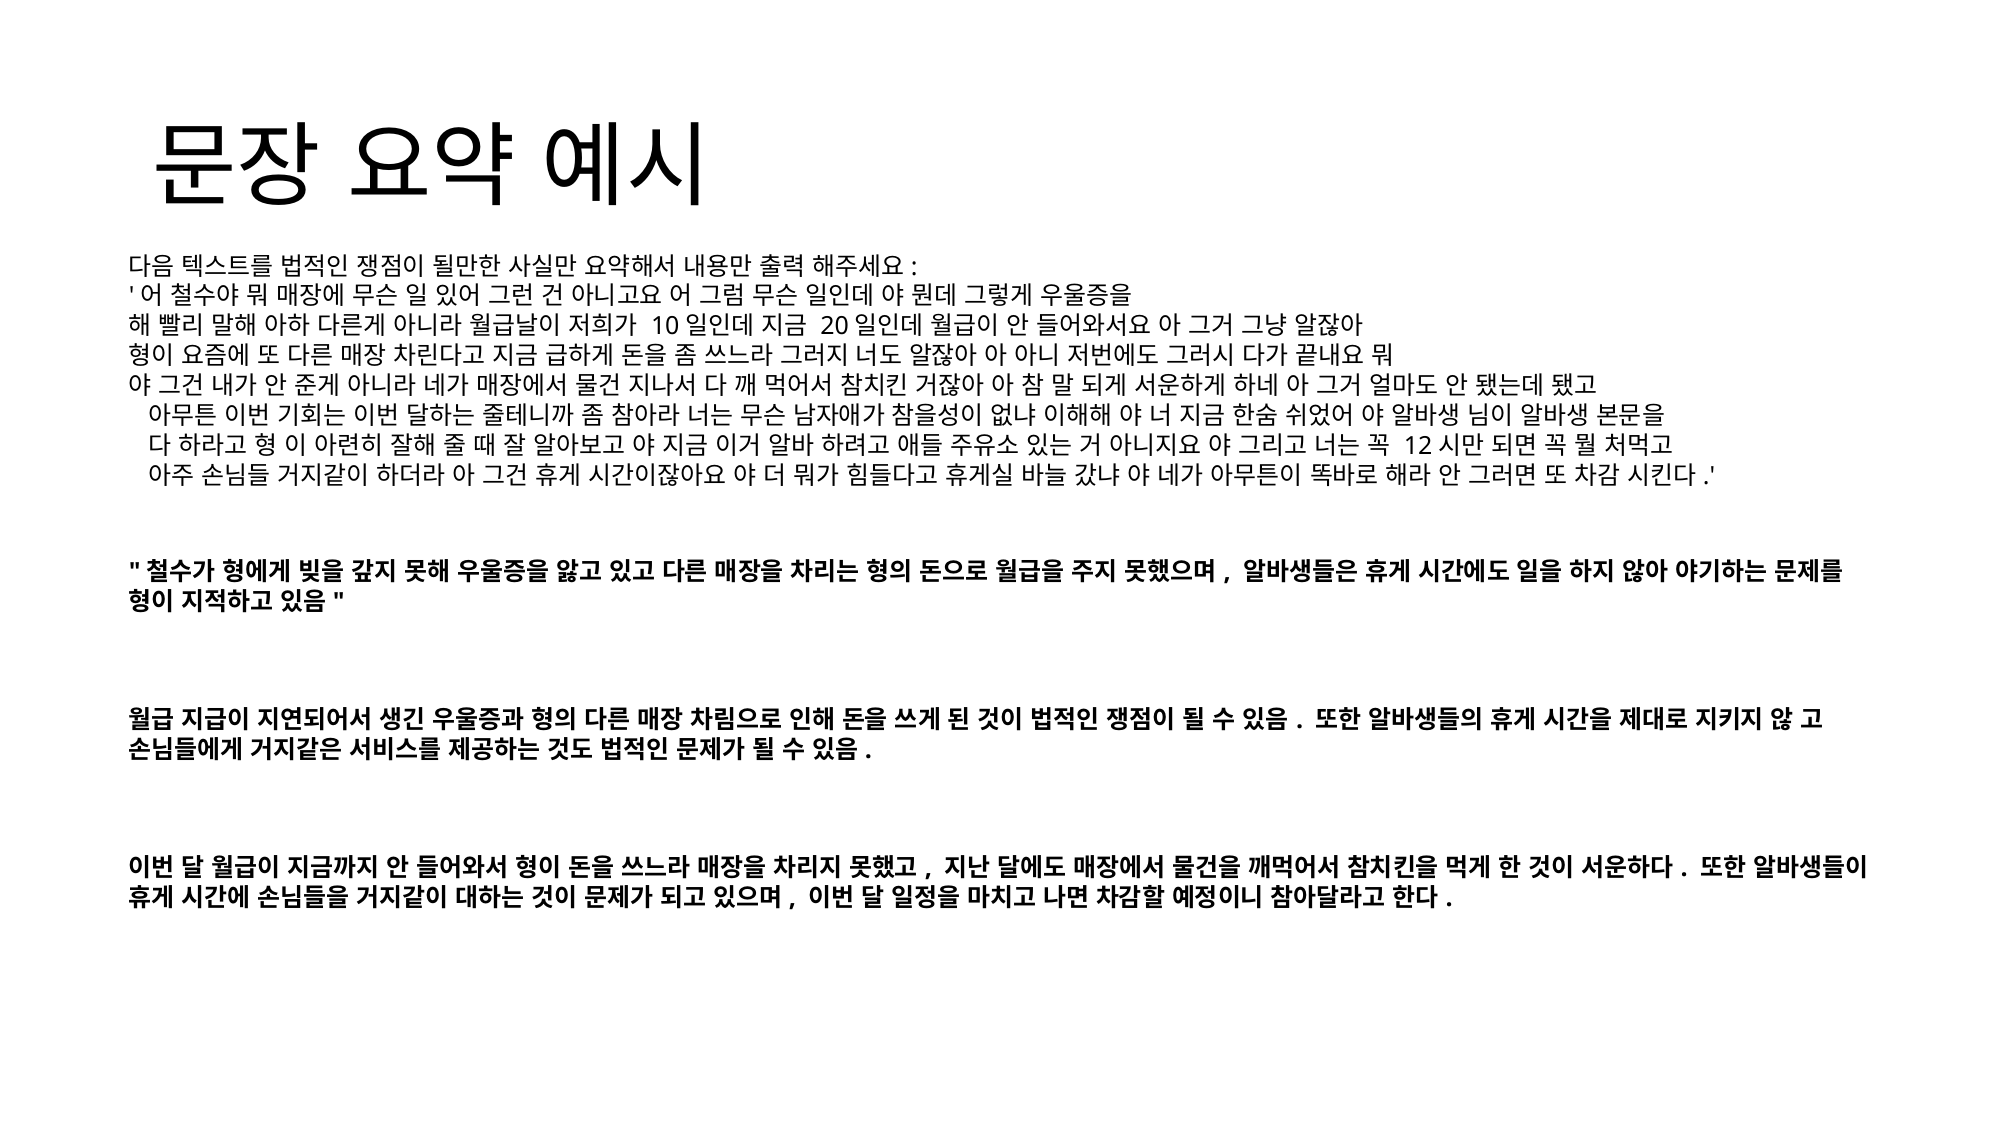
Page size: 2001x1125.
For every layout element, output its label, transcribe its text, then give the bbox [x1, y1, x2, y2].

text_box "철수가 형에게 빚을 갚지 못해 우울증을 앓고 있고 다른 매장을 차리는 형의 돈으로 월급을 주지 못했으며, 알바생들은 휴게 시간에도 일을 하지 않아 야기하는 문제를 형이 지적하고 있음" [114, 548, 1886, 623]
text_box 월급 지급이 지연되어서 생긴 우울증과 형의 다른 매장 차림으로 인해 돈을 쓰게 된 것이 법적인 쟁점이 될 수 있음. 또한 알바생들의 휴게 시간을 제대로 지키지 않 고 손님들에게 거지같은 서비스를 제공하는 것도 법적인 문제가 될 수 있음. [114, 696, 1841, 771]
text_box 이번 달 월급이 지금까지 안 들어와서 형이 돈을 쓰느라 매장을 차리지 못했고, 지난 달에도 매장에서 물건을 깨먹어서 참치킨을 먹게 한 것이 서운하다. 또한 알바생들이 휴게 시간에 손님들을 거지같이 대하는 것이 문제가 되고 있으며, 이번 달 일정을 마치고 나면 차감할 예정이니 참아달라고 한다. [114, 844, 1886, 920]
title 문장 요약 예시 [137, 59, 1863, 278]
text_box 다음 텍스트를 법적인 쟁점이 될만한 사실만 요약해서 내용만 출력 해주세요: '어 철수야 뭐 매장에 무슨 일 있어 그런 건 아니고요 어 그럼 무슨 일인데 야 뭔데 그렇게 우울증을 해 빨리 말해 아하 다른게 아니라 월급날이 저희가 10일인데 지금 20일인데 월급이 안 들어와서요 아 그거 그냥 알잖아 형이 요즘에 또 다른 매장 차린다고 지금 급하게 돈을 좀 쓰느라 그러지 너도 알잖아 아 아니 저번에도 그러시 다가 끝내요 뭐 야 그건 내가 안 준게 아니라 네가 매장에서 물건 지나서 다 깨 먹어서 참치킨 거잖아 아 참 말 되게 서운하게 하네 아 그거 얼마도 안 됐는데 됐고 아무튼 이번 기회는 이번 달하는 줄테니까 좀 참아라 너는 무슨 남자애가 참을성이 없냐 이해해 야 너 지금 한숨 쉬었어 야 알바생 님이 알바생 본문을 다 하라고 형 이 아련히 잘해 줄 때 잘 알아보고 야 지금 이거 알바 하려고 애들 주유소 있는 거 아니지요 야 그리고 너는 꼭 12시만 되면 꼭 뭘 처먹고 아주 손님들 거지같이 하더라 아 그건 휴게 시간이잖아요 야 더 뭐가 힘들다고 휴게실 바늘 갔냐 야 네가 아무튼이 똑바로 해라 안 그러면 또 차감 시킨다.' [114, 242, 1856, 497]
